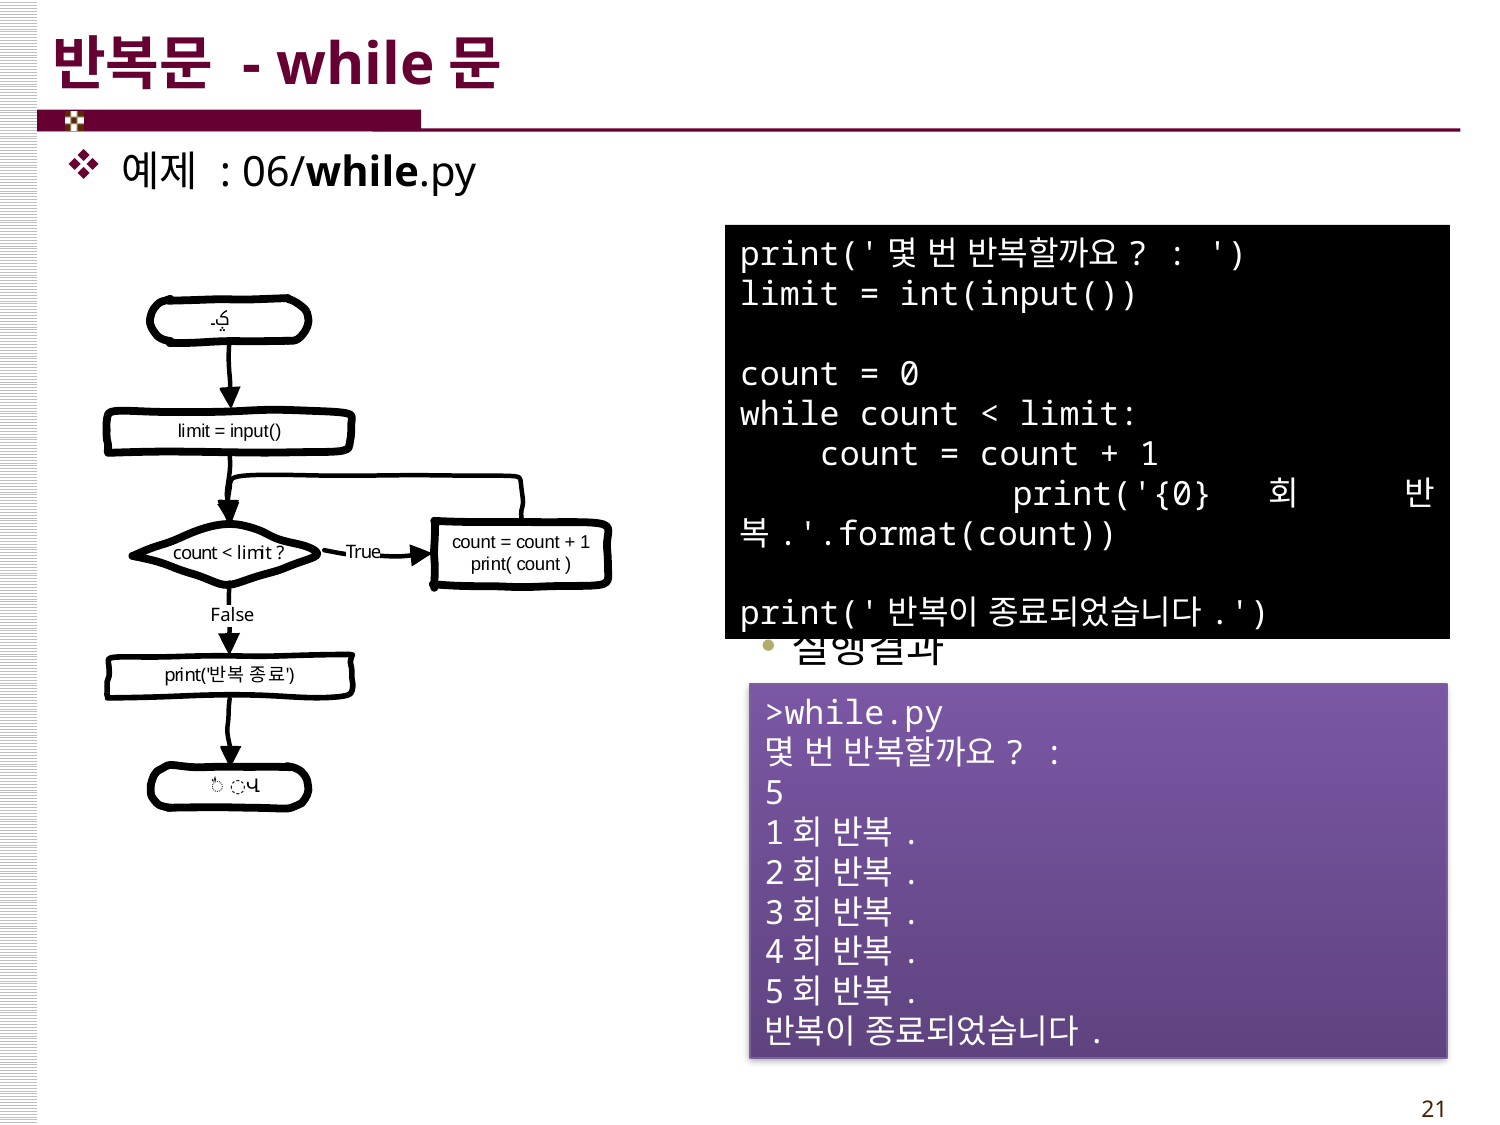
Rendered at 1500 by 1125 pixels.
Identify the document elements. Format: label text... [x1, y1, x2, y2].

title 반복문 - while문 [37, 13, 1438, 109]
picture [65, 111, 84, 131]
list 예제 : 06/while.py [50, 137, 1475, 1075]
text_box 실행결과 [687, 608, 1213, 692]
text_box >while.py 몇 번 반복할까요? : 5 1회 반복. 2회 반복. 3회 반복. 4회 반복. 5회 반복. 반복이 종료되었습니다. [749, 683, 1448, 1059]
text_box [99, 291, 613, 813]
text_box print('몇 번 반복할까요? : ') limit = int(input()) count = 0 while count < limit: count = count + 1 print('{0}회 반복.'.format(count)) print('반복이 종료되었습니다.') [725, 224, 1450, 639]
